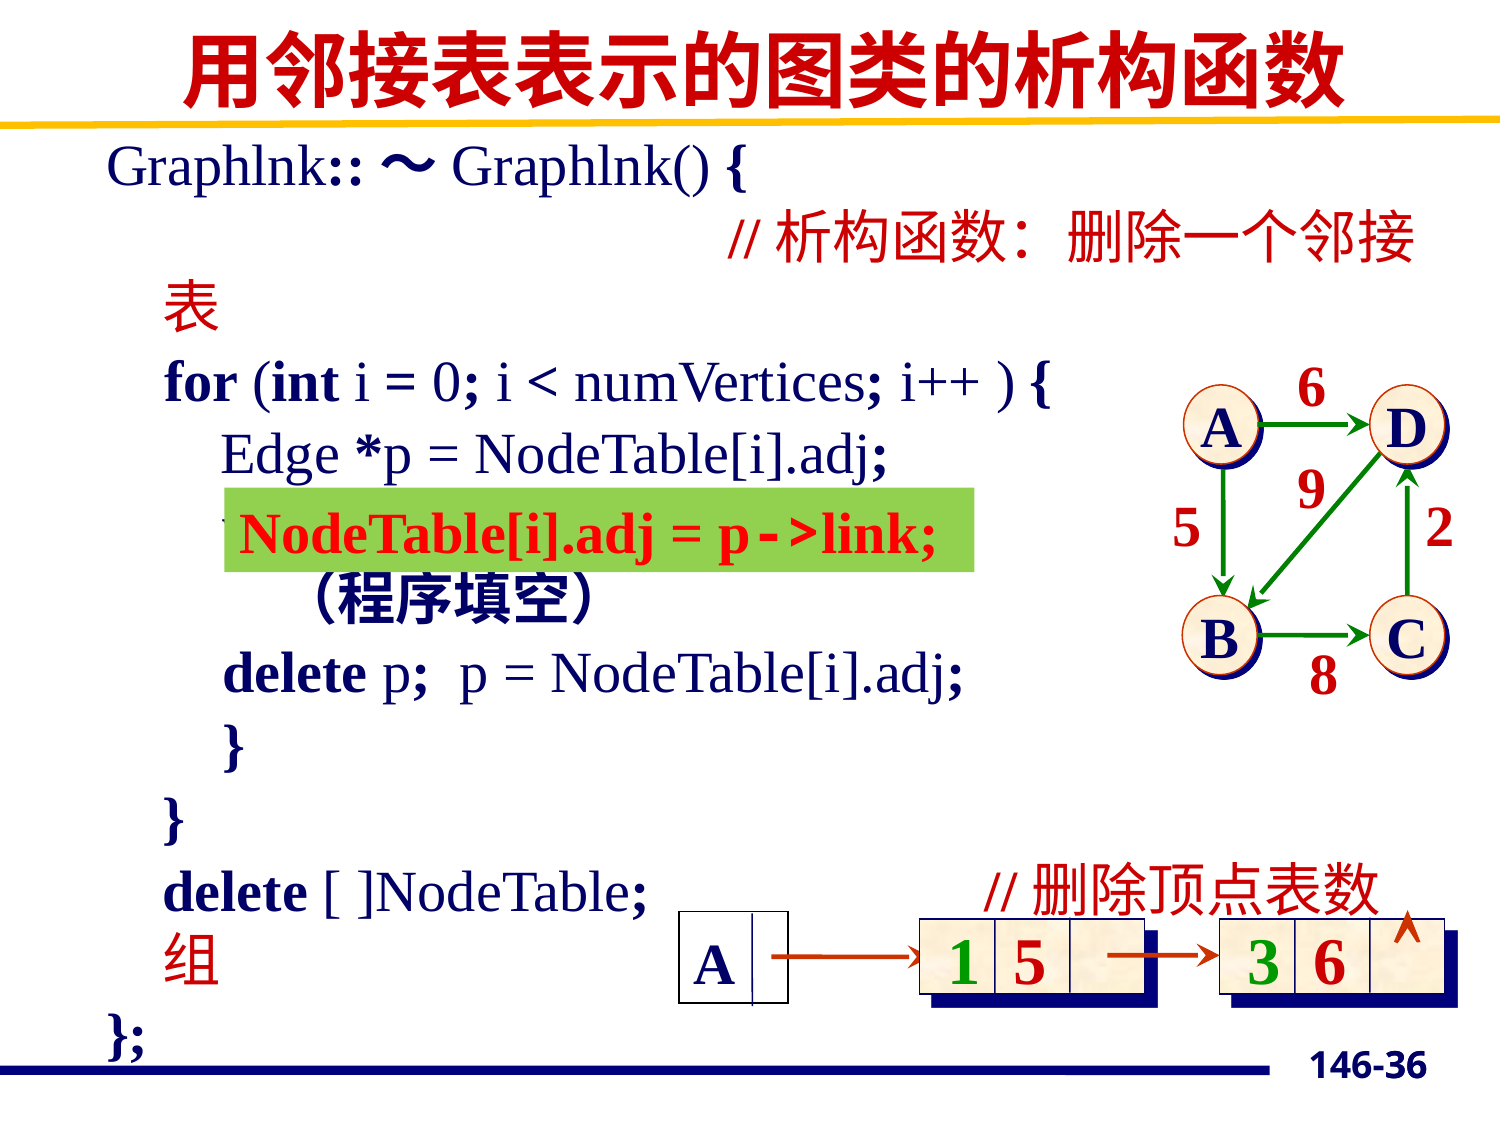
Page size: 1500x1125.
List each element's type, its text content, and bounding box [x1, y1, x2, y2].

text_box 146- [1092, 1024, 1443, 1100]
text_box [1156, 340, 1470, 714]
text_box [678, 892, 1445, 1007]
text_box NodeTable[i].adj = p->link; [224, 487, 975, 573]
list Graphlnk::～Graphlnk() { //析构函数：删除一个邻接表 for (int i = 0; i < numVertices; i++ ) { Edge *p = NodeTable[i].adj; while (p != NULL) { （程序填空） delete p; p = NodeTable[i].adj; } } delete [ ]NodeTable; //删除顶点表数组 }; [91, 130, 1442, 1053]
title 用邻接表表示的图类的析构函数 [79, 0, 1469, 130]
